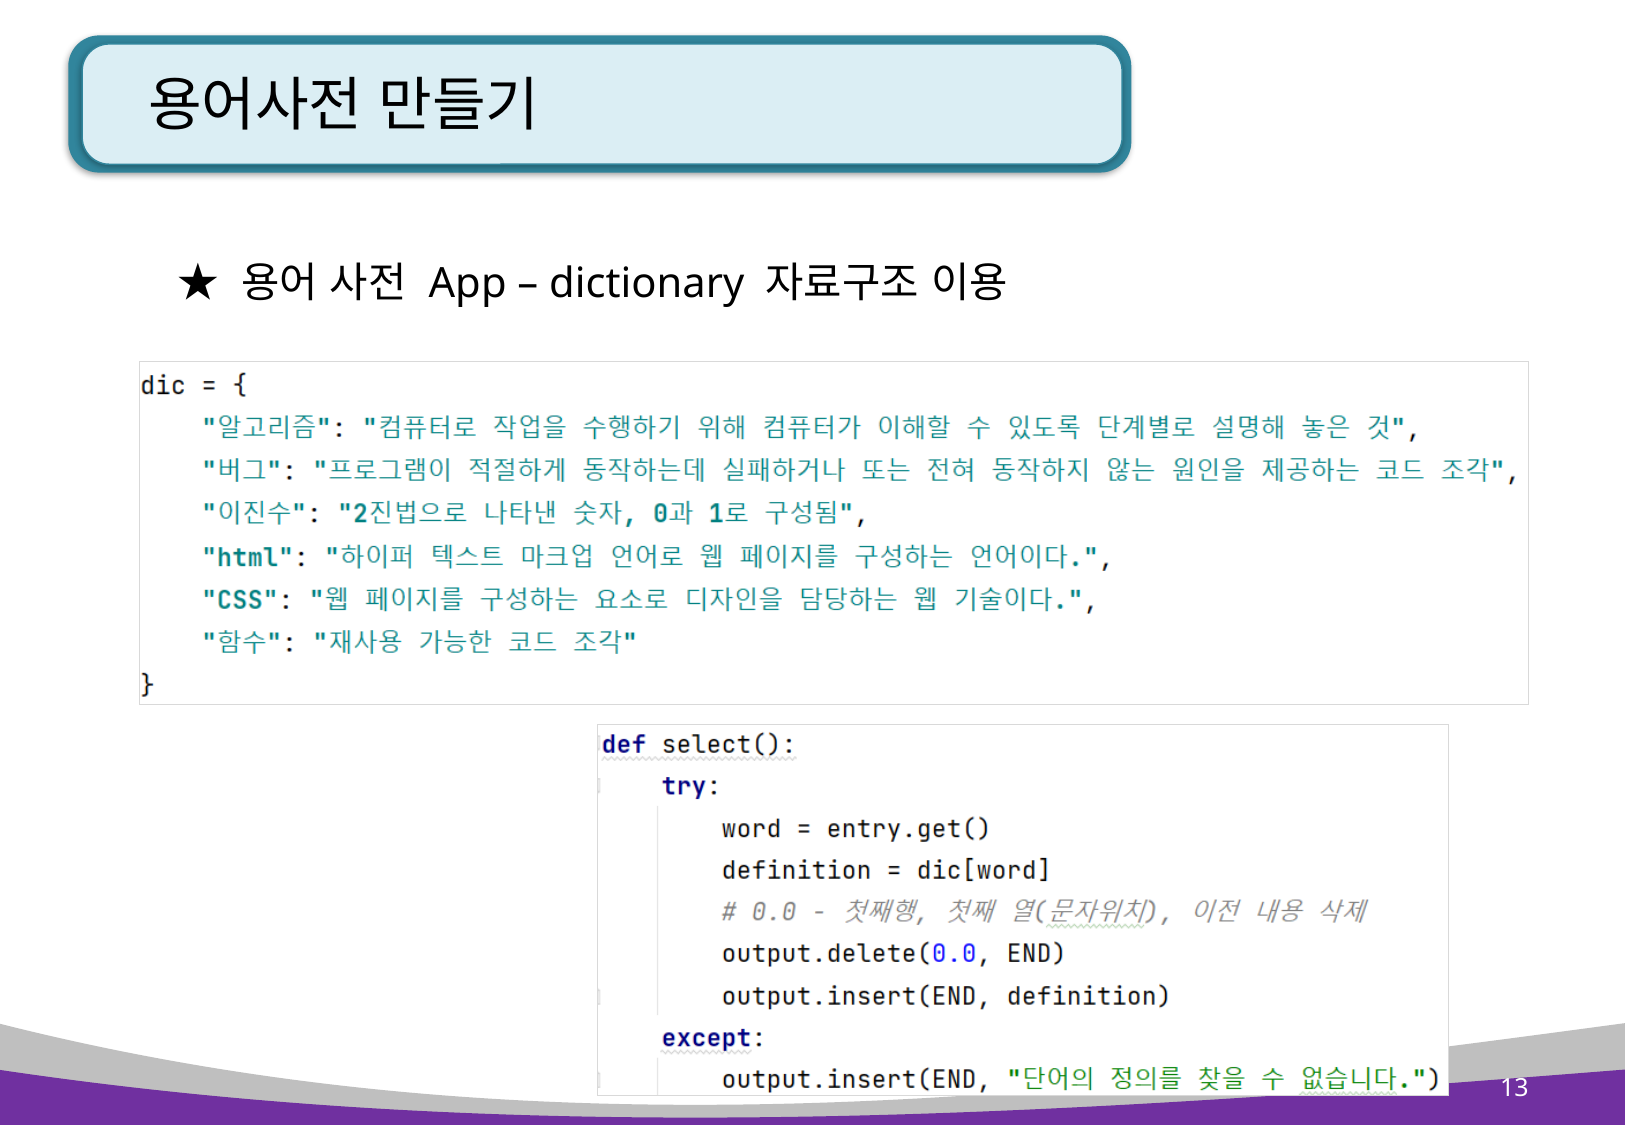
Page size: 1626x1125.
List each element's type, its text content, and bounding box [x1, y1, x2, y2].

slide_number 13 [1452, 1058, 1544, 1119]
picture [597, 724, 1449, 1096]
picture [138, 361, 1529, 705]
title 용어사전 만들기 [103, 32, 1121, 173]
text_box ★ 용어 사전 App – dictionary 자료구조 이용 [161, 221, 1157, 315]
